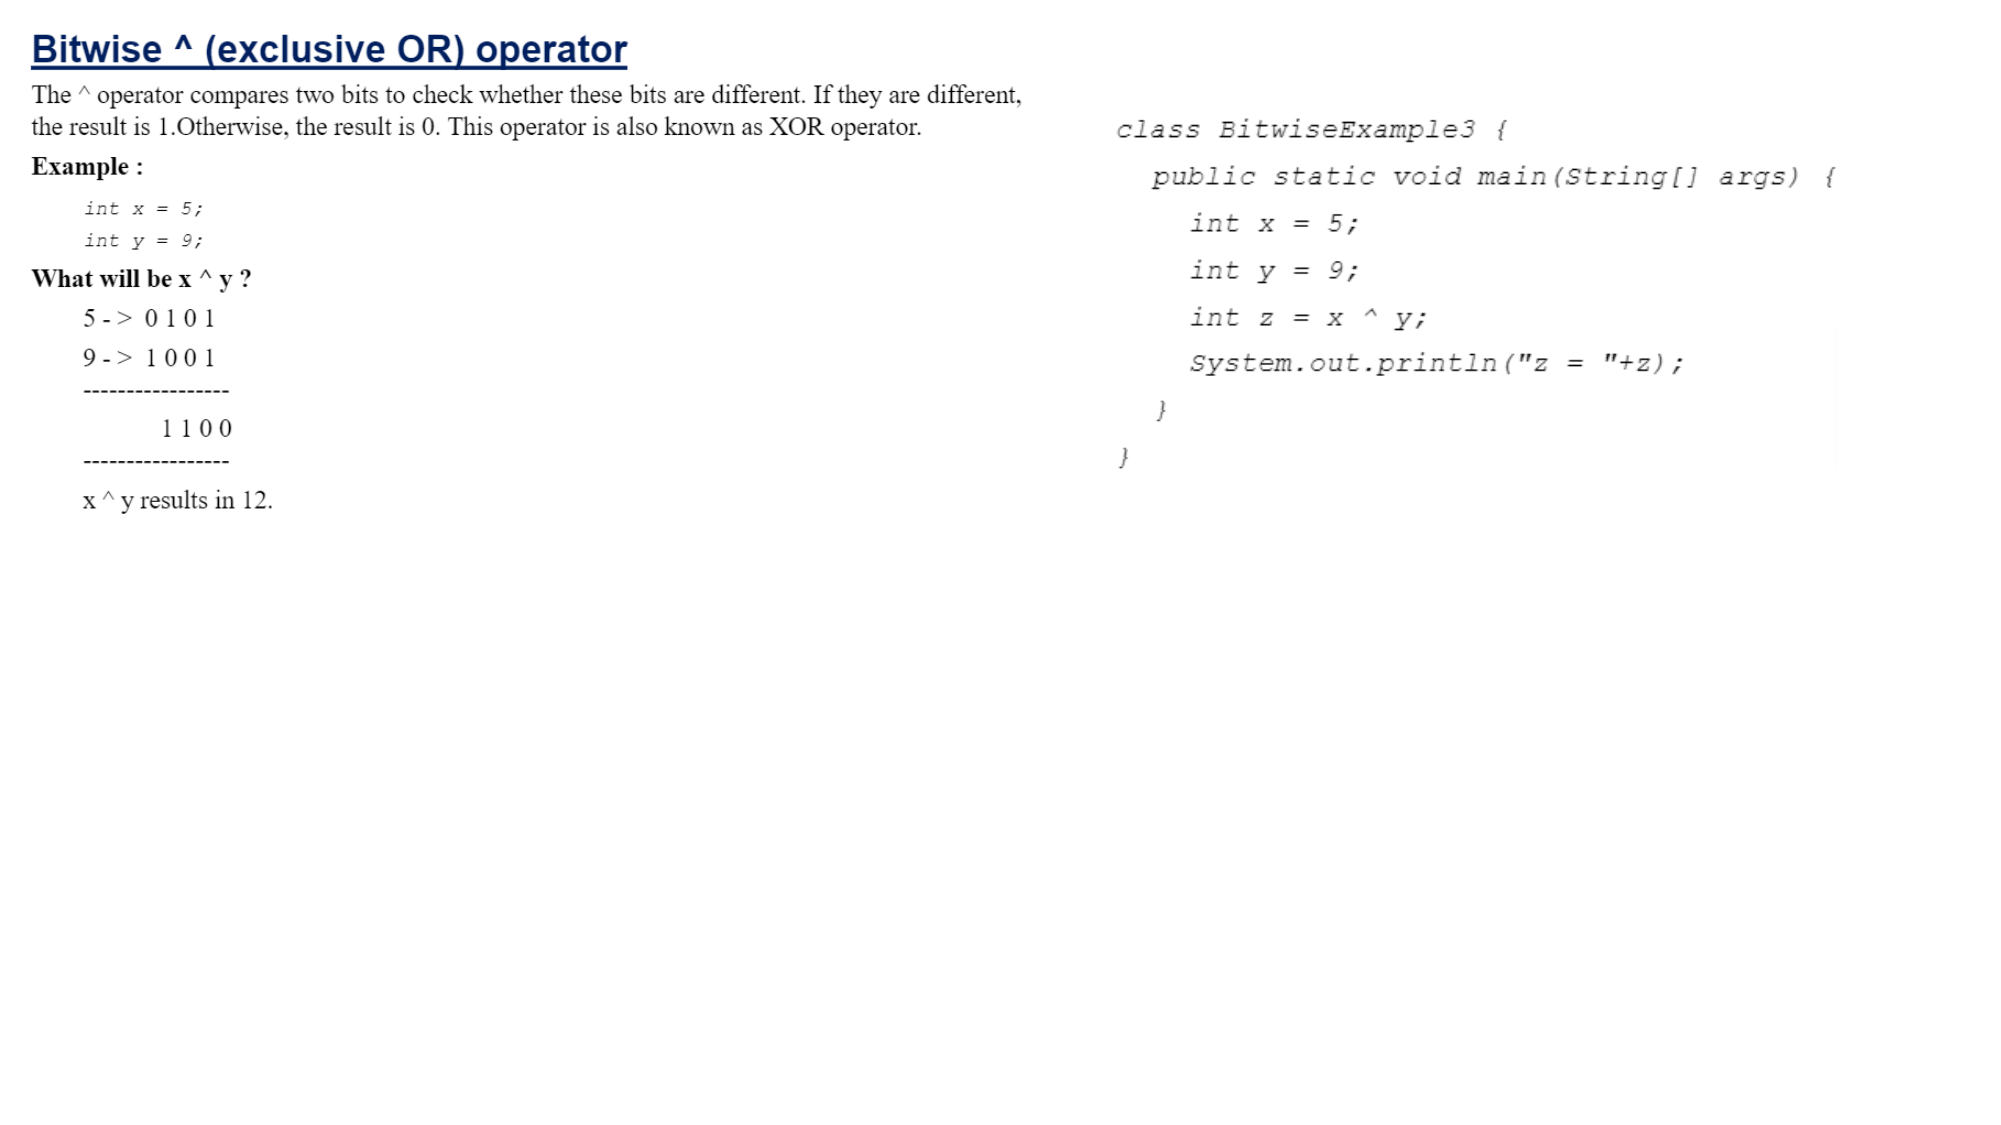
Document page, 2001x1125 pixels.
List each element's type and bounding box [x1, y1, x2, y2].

picture [20, 26, 1028, 526]
picture [1106, 111, 1837, 503]
